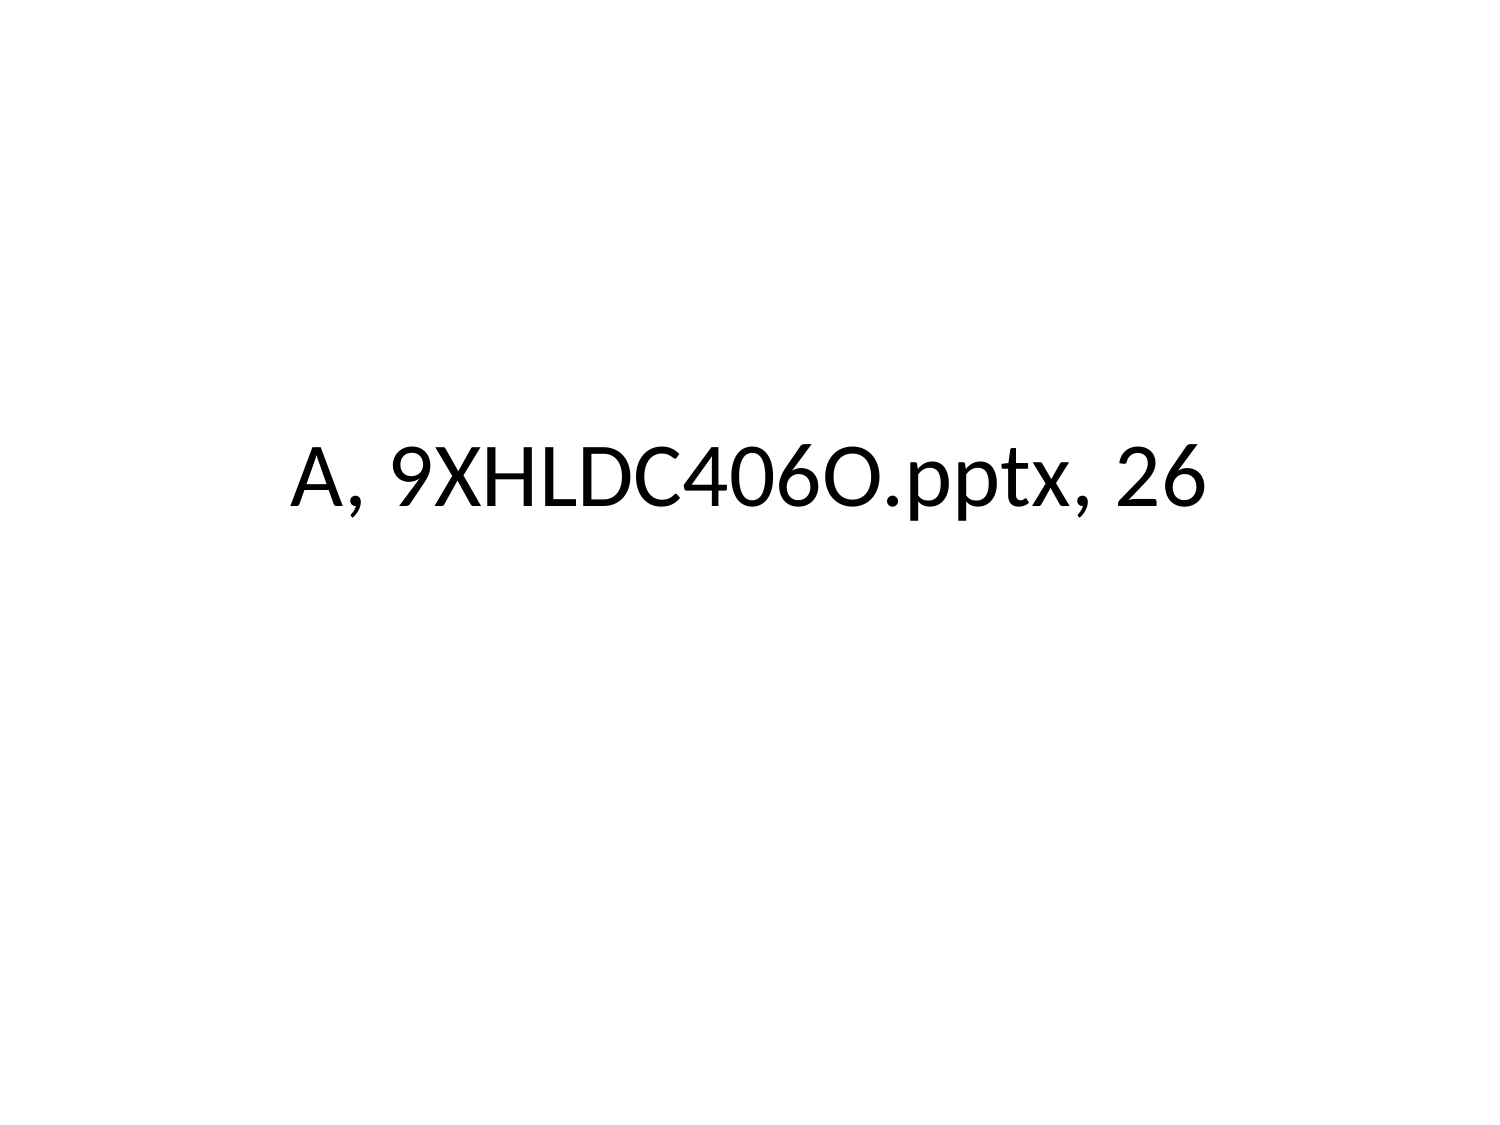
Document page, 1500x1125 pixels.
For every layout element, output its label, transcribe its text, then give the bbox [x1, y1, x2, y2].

title A, 9XHLDC406O.pptx, 26 [112, 349, 1388, 591]
